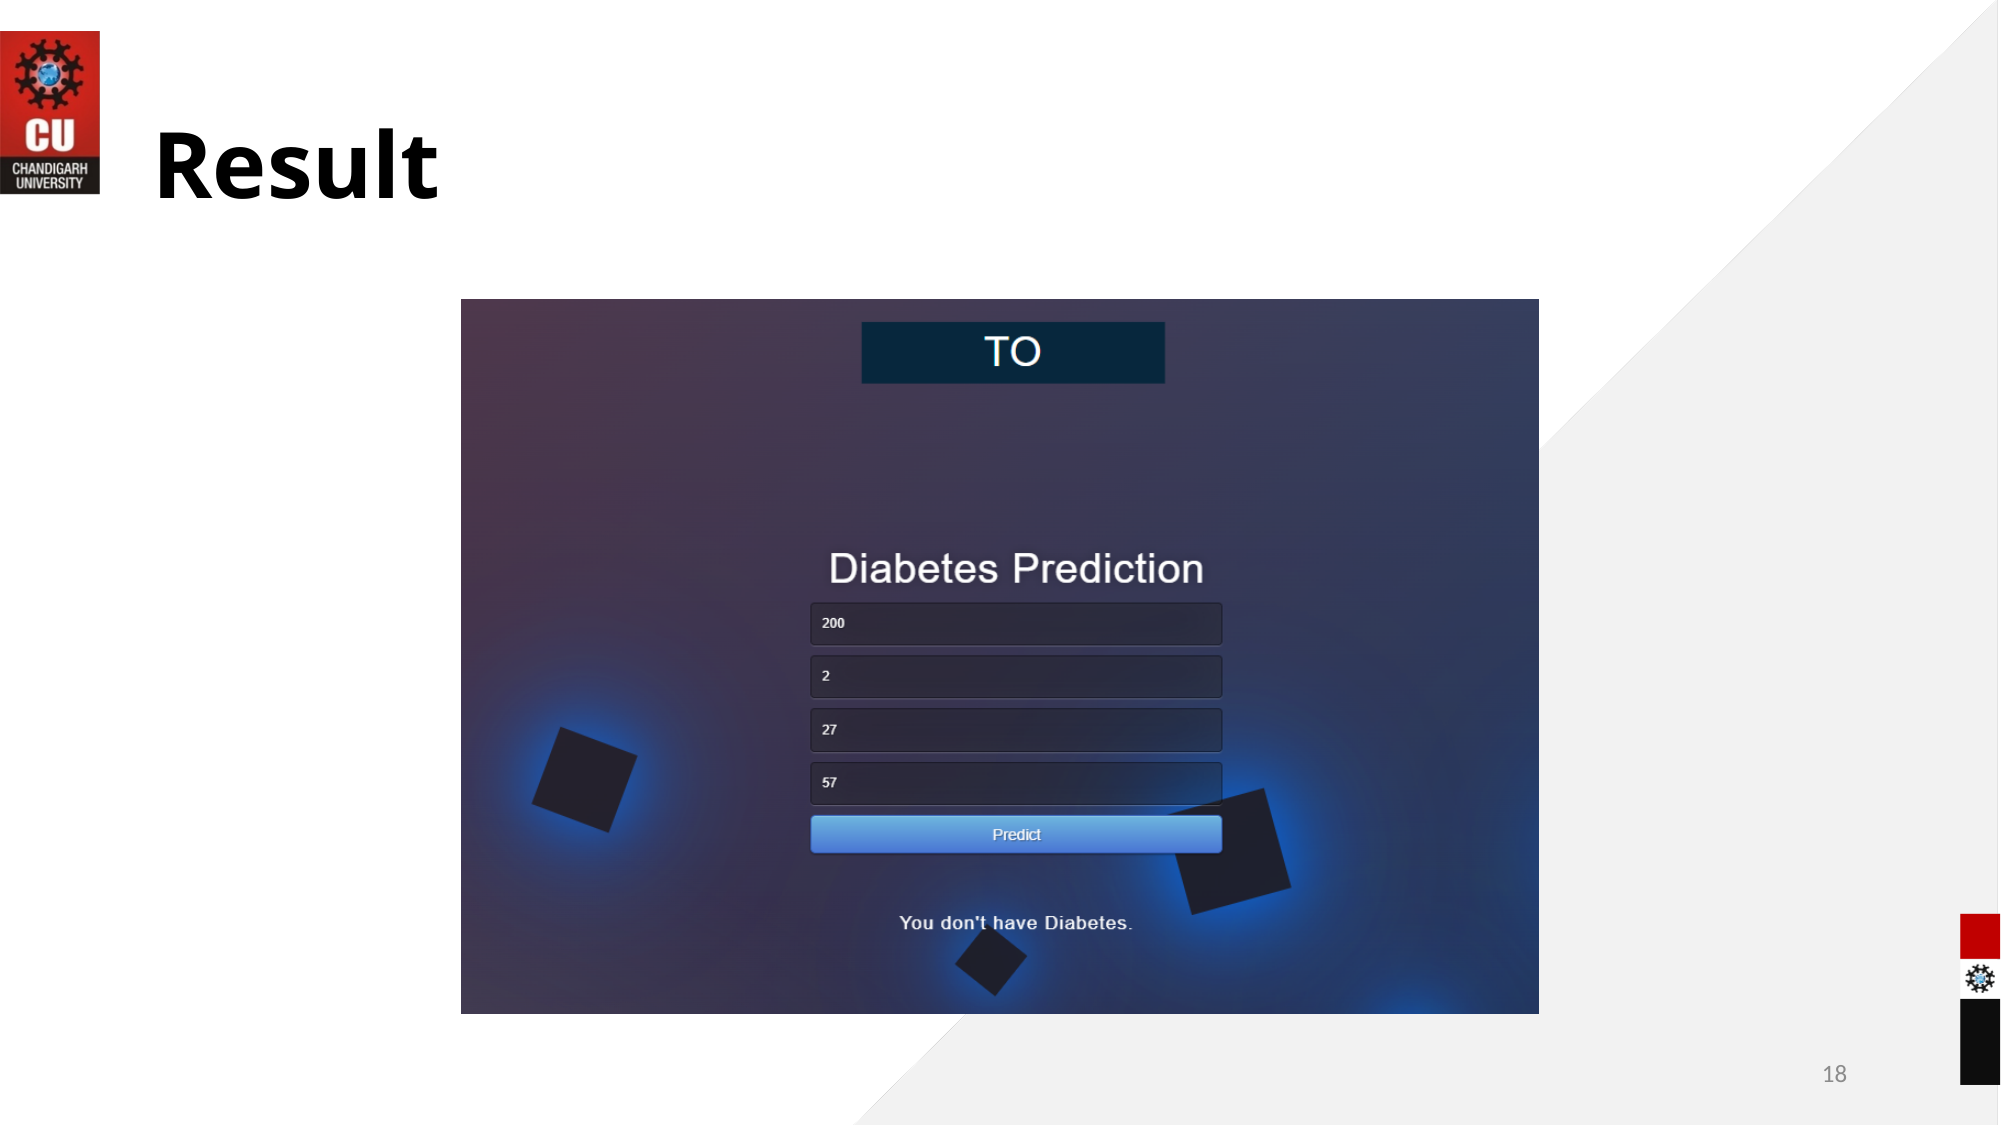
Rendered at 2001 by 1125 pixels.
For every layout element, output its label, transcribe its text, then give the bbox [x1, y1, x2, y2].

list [461, 299, 1539, 1014]
title Result [137, 59, 1863, 278]
picture [0, 0, 2001, 1125]
slide_number 18 [1412, 1042, 1863, 1103]
